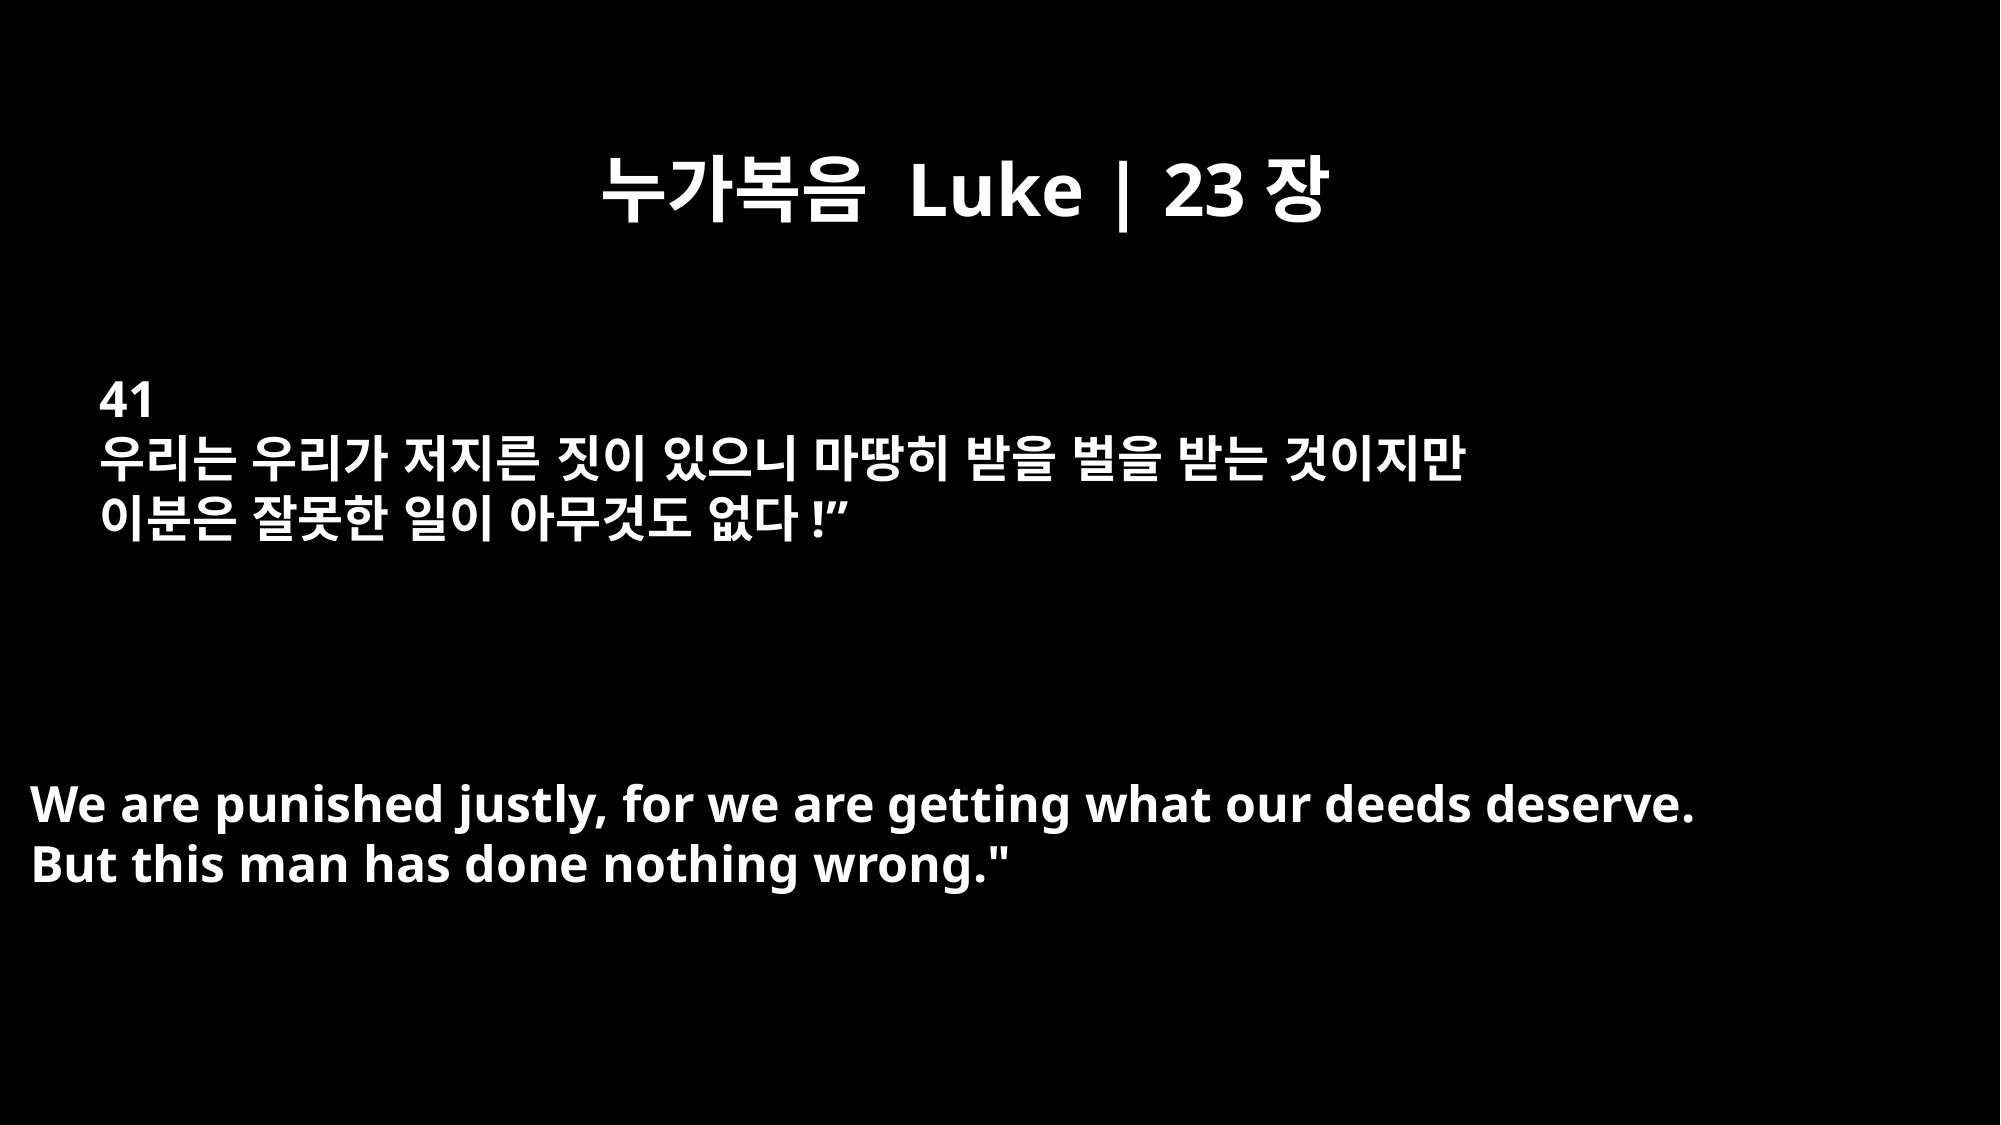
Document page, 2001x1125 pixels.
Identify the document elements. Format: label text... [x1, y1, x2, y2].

text_box 누가복음 Luke | 23장 [585, 136, 1347, 239]
text_box We are punished justly, for we are getting what our deeds deserve. But this man has done nothing wrong." [15, 764, 1711, 900]
text_box 41 우리는 우리가 저지른 짓이 있으니 마땅히 받을 벌을 받는 것이지만 이분은 잘못한 일이 아무것도 없다!” [85, 359, 1483, 555]
